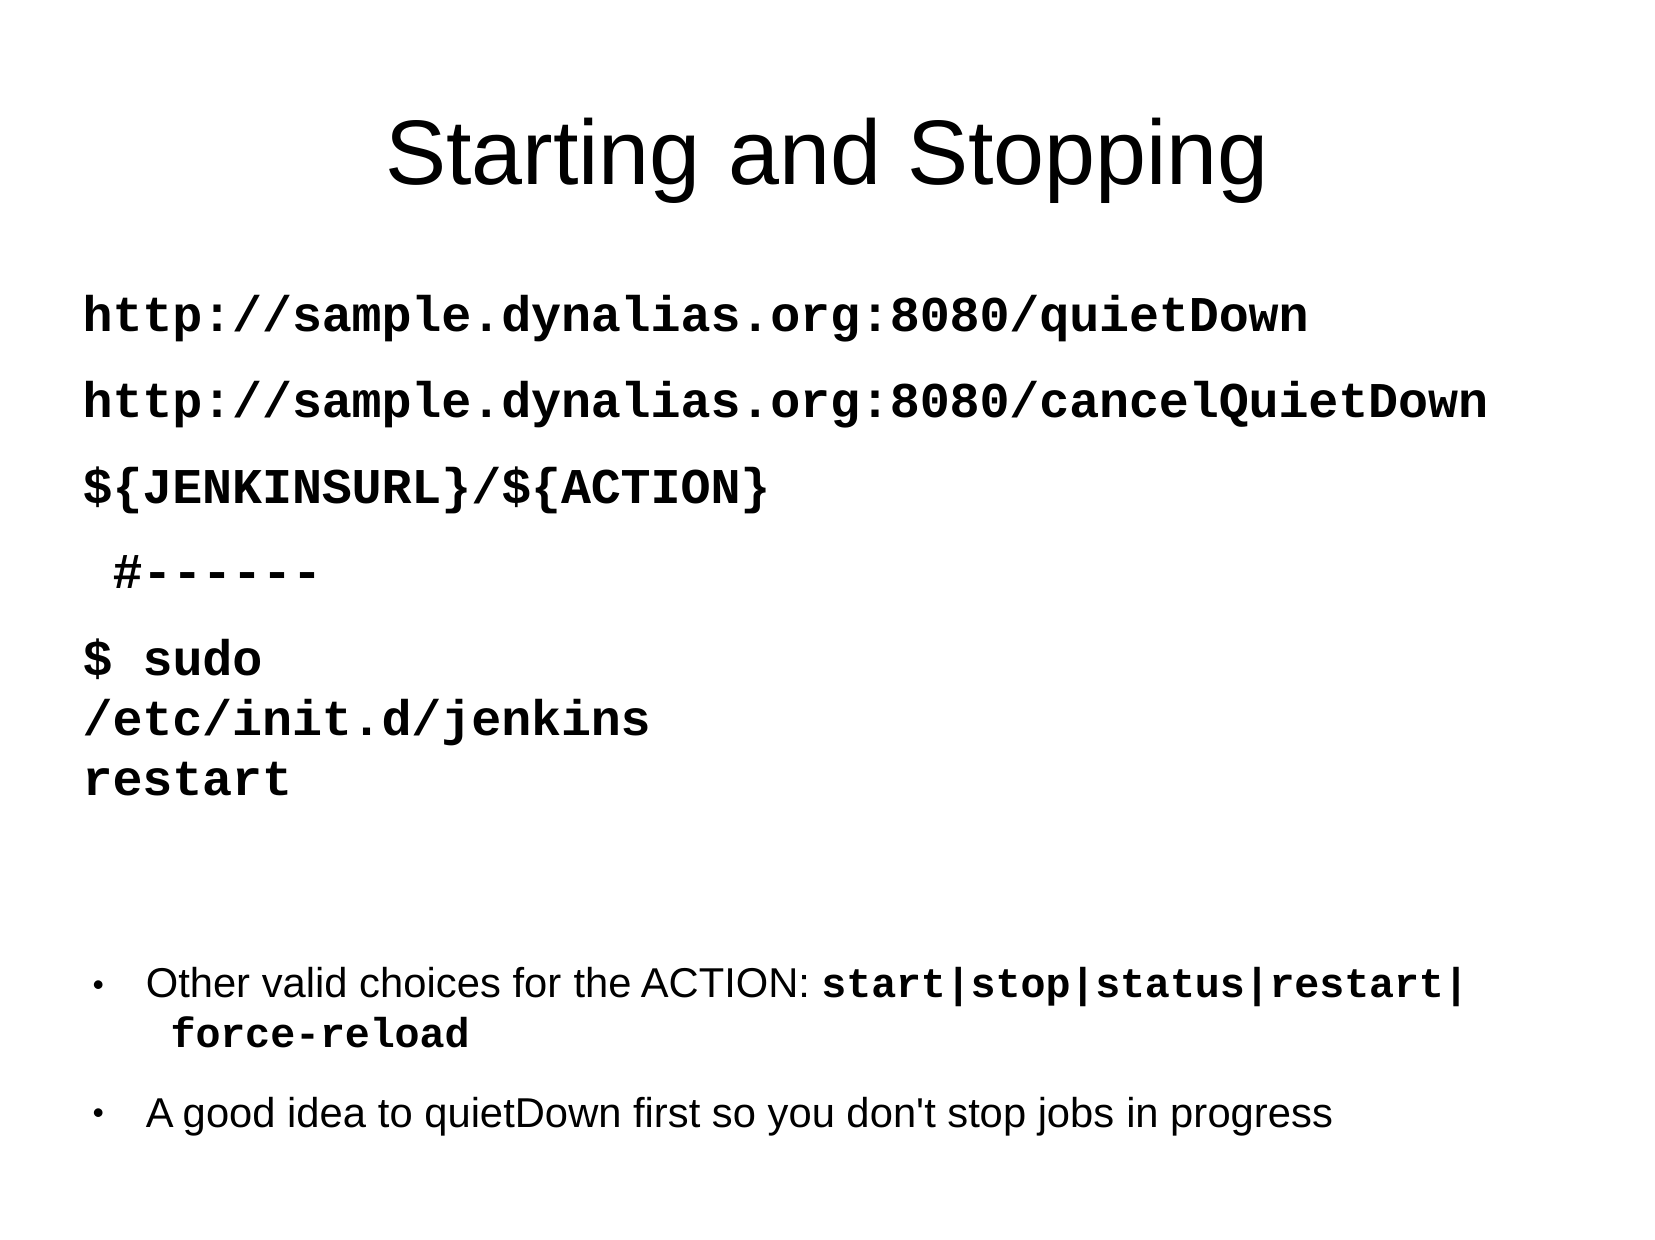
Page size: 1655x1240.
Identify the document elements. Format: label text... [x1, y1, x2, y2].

text_box A good idea to quietDown first so you don't stop jobs in progress [143, 1083, 1338, 1136]
text_box Other valid choices for the ACTION: start|stop|status|restart| force-reload [143, 953, 1477, 1057]
title Starting and Stopping [383, 90, 1269, 253]
text_box http://sample.dynalias.org:8080/quietDown http://sample.dynalias.org:8080/cancelQuietDown ${JENKINSURL}/${ACTION} #------ $ sudo /etc/init.d/jenkins restart [80, 253, 1495, 805]
text_box ● [90, 969, 110, 995]
text_box ● [90, 1098, 110, 1123]
